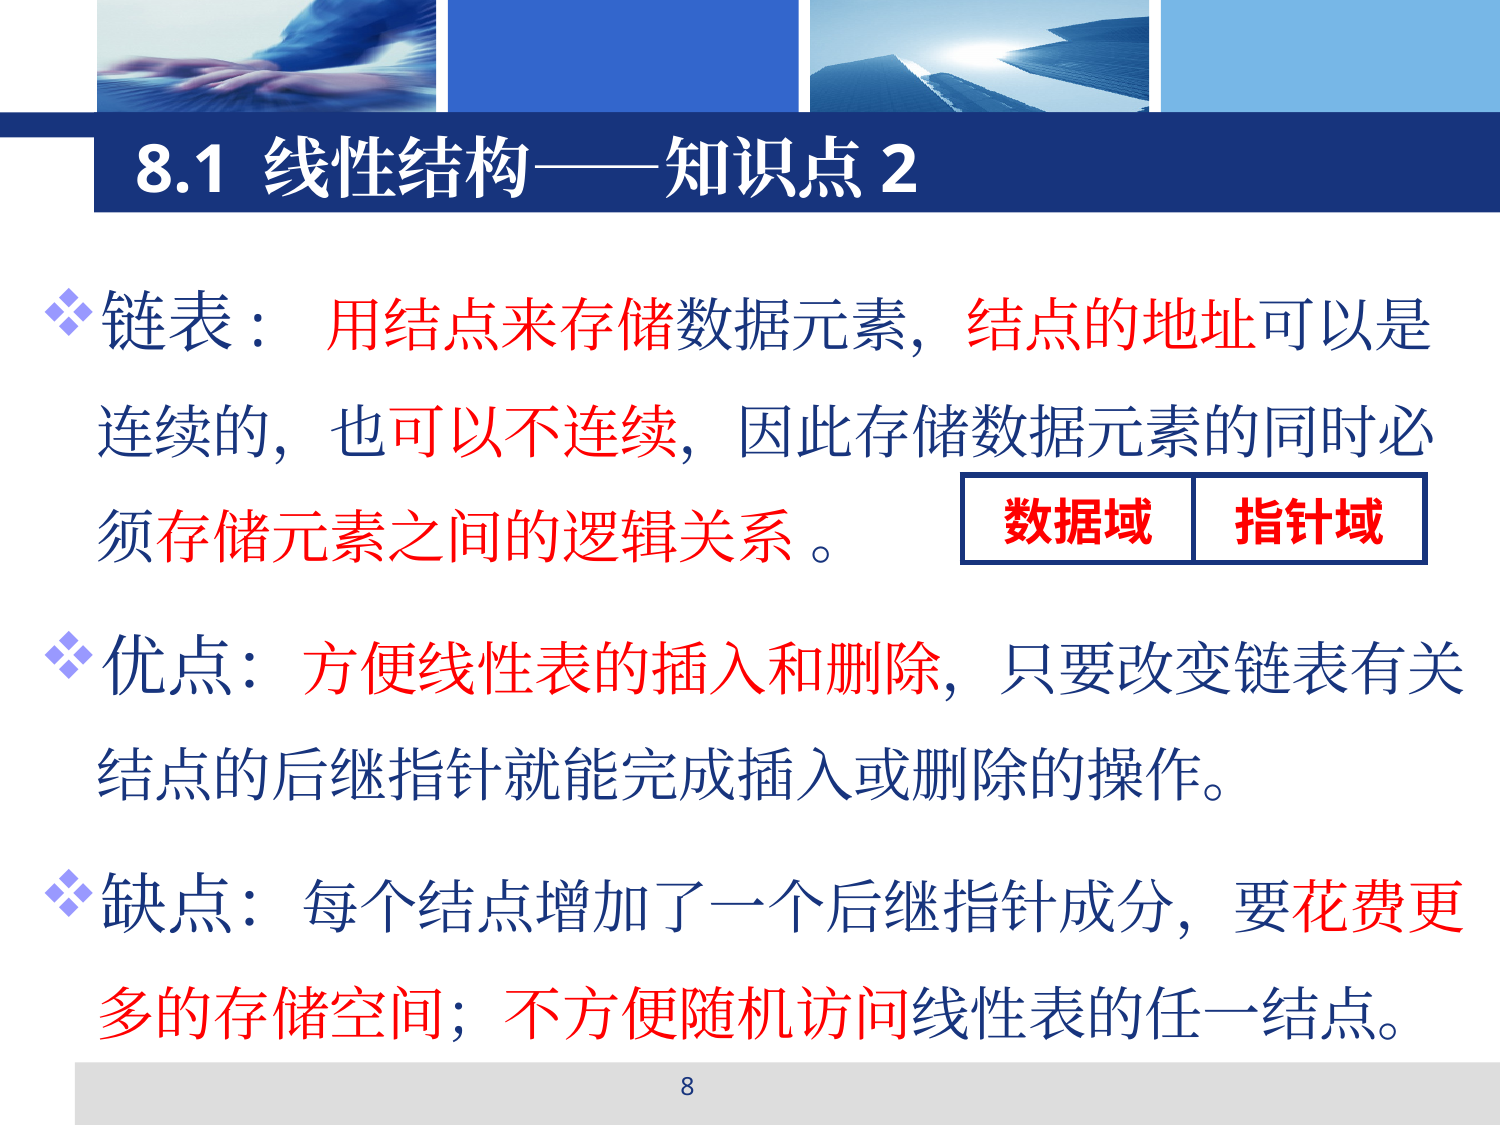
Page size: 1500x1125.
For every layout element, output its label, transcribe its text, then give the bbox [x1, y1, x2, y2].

picture [97, 0, 437, 112]
list 链表: 用结点来存储数据元素，结点的地址可以是连续的，也可以不连续，因此存储数据元素的同时必须存储元素之间的逻辑关系 。 优点：方便线性表的插入和删除，只要改变链表有关结点的后继指针就能完成插入或删除的操作。 缺点：每个结点增加了一个后继指针成分，要花费更多的存储空间；不方便随机访问线性表的任一结点。 [24, 232, 1500, 1034]
title 8.1 线性结构——知识点2 [120, 120, 1400, 213]
table_header 数据域 [965, 478, 1191, 560]
picture [810, 0, 1150, 112]
slide_number 8 [512, 1062, 863, 1116]
table_header 指针域 [1196, 478, 1422, 560]
